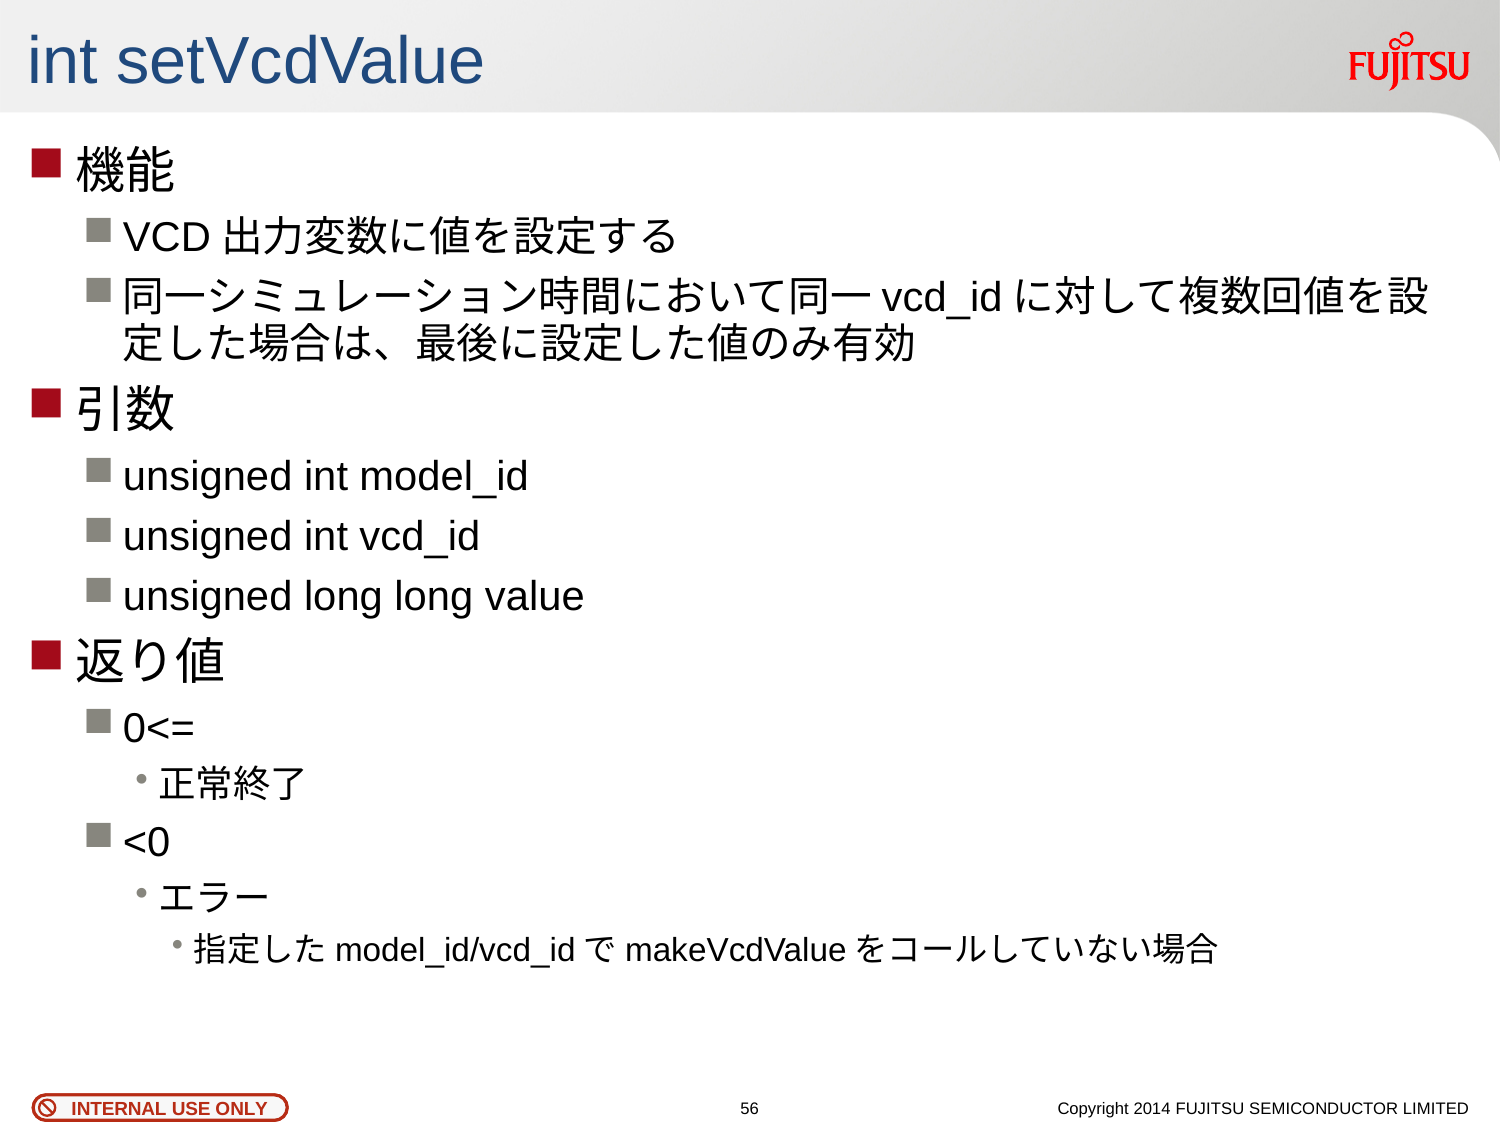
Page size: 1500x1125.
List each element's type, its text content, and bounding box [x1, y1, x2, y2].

picture [0, 0, 1500, 176]
slide_number 55 [705, 1091, 794, 1125]
title int setVcdValue [27, 0, 1317, 114]
footer Copyright 2014 FUJITSU SEMICONDUCTOR LIMITED [809, 1091, 1470, 1125]
list 機能 VCD出力変数に値を設定する 同一シミュレーション時間において同一vcd_idに対して複数回値を設定した場合は、最後に設定した値のみ有効 引数 unsigned int model_id unsigned int vcd_id unsigned long long value 返り値 0<= 正常終了 <0 エラー 指定したmodel_id/vcd_idでmakeVcdValueをコールしていない場合 [27, 142, 1469, 1061]
